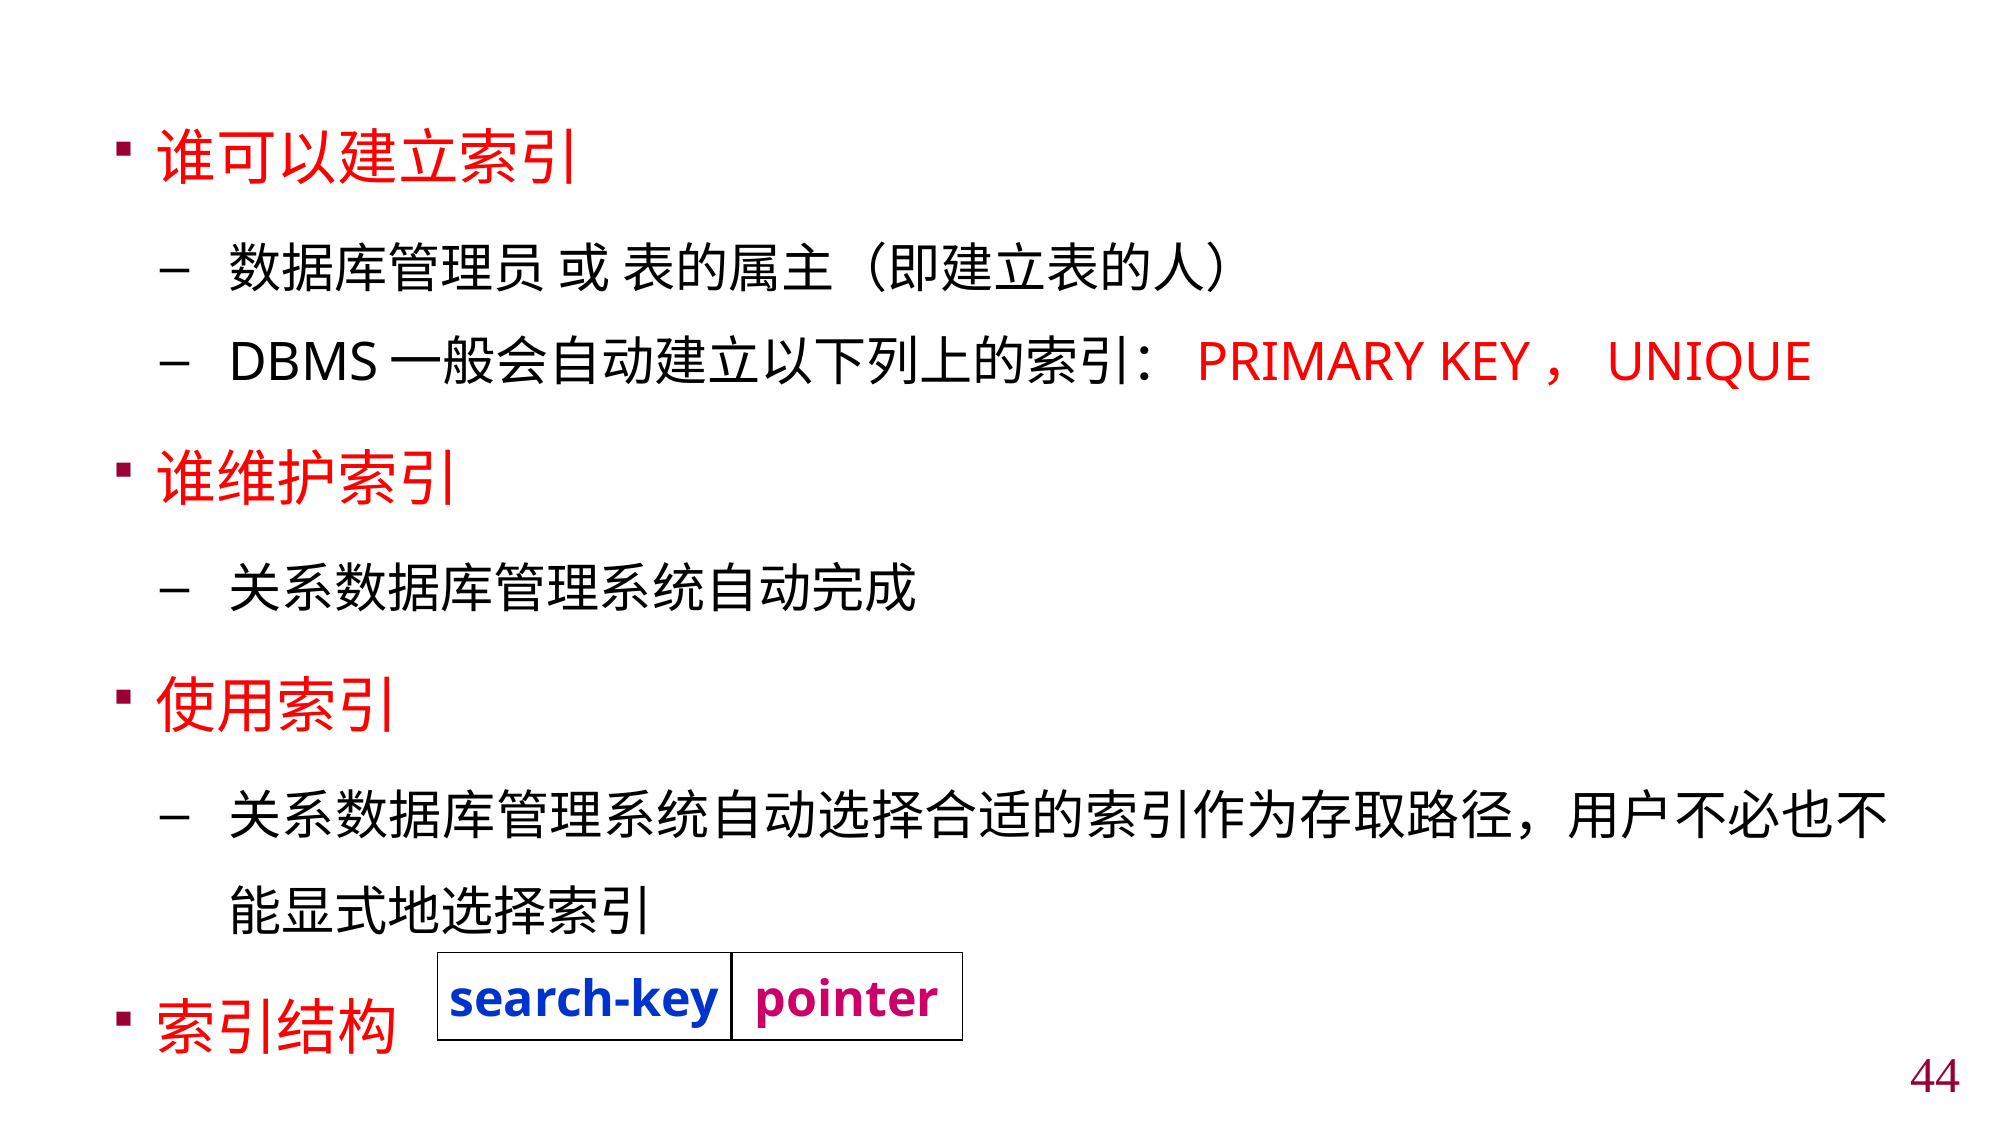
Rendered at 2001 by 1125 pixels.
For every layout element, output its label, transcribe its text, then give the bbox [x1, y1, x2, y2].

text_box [437, 952, 963, 1041]
list 谁可以建立索引 数据库管理员 或 表的属主（即建立表的人） DBMS一般会自动建立以下列上的索引：PRIMARY KEY，UNIQUE 谁维护索引 关系数据库管理系统自动完成 使用索引 关系数据库管理系统自动选择合适的索引作为存取路径，用户不必也不能显式地选择索引 索引结构 [97, 75, 1904, 1073]
slide_number 43 [1550, 1048, 1975, 1096]
